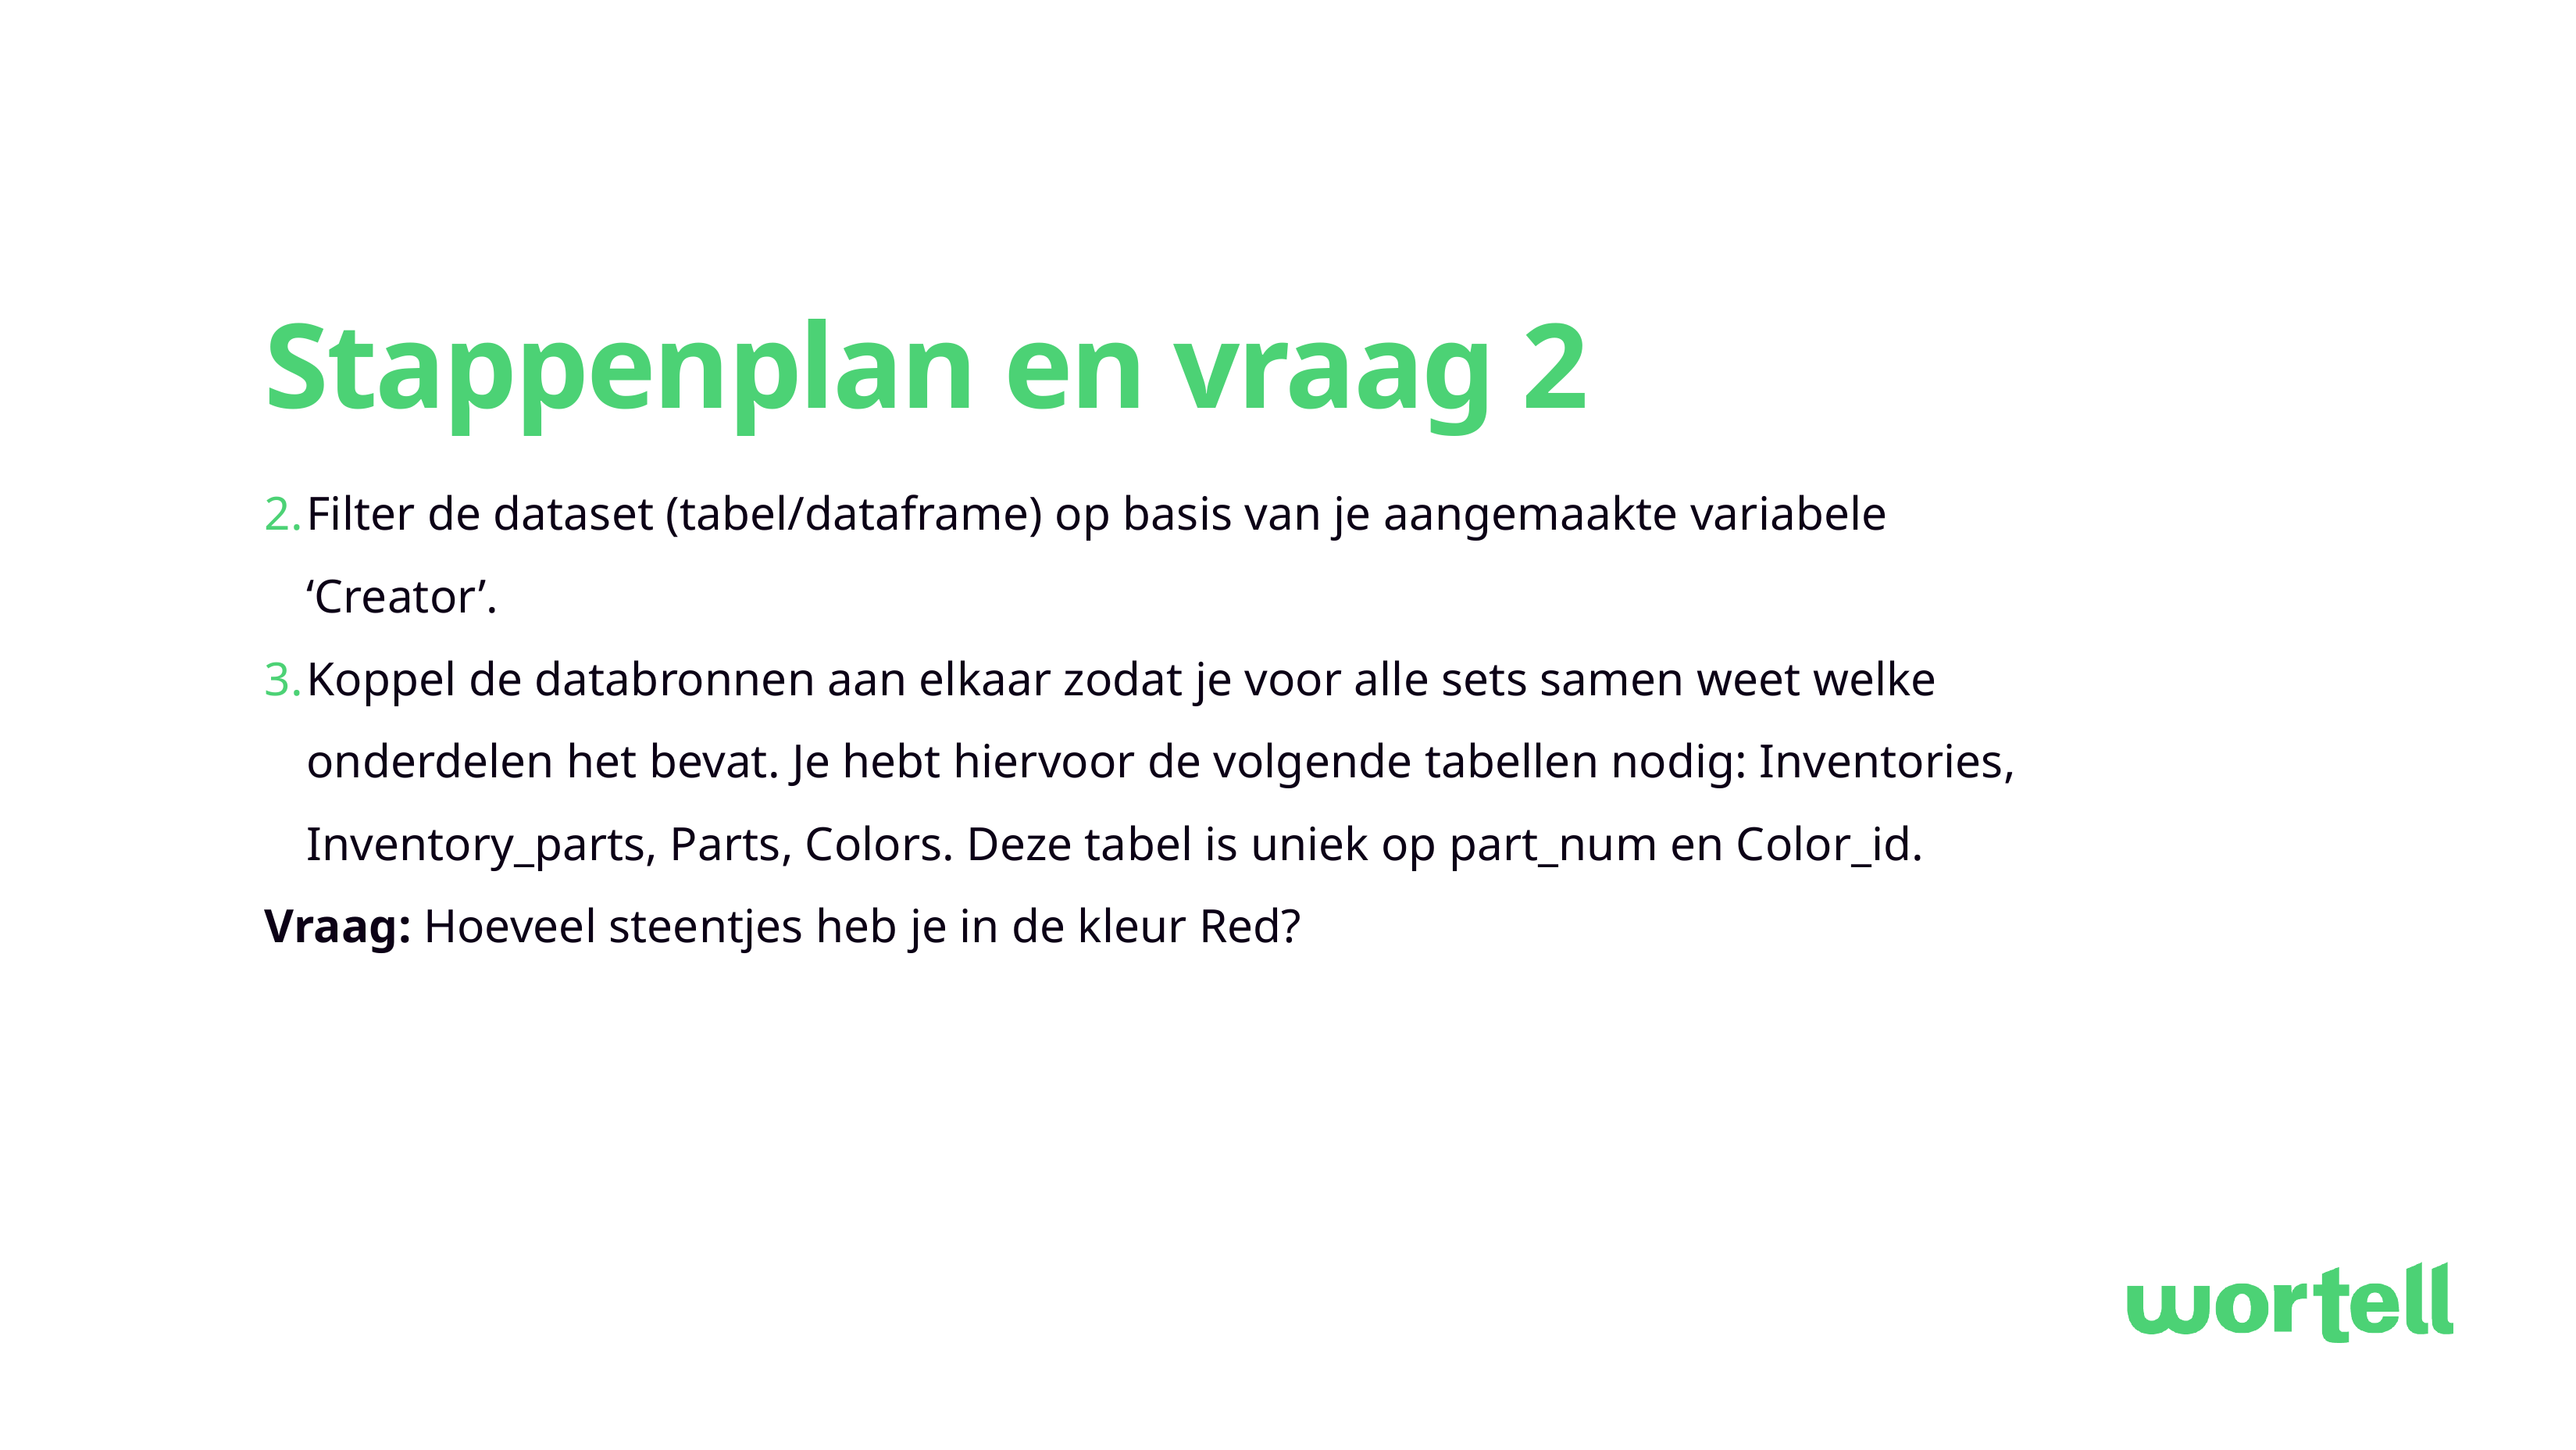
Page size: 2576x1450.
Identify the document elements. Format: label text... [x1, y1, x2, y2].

picture [2127, 1262, 2453, 1343]
list Filter de dataset (tabel/dataframe) op basis van je aangemaakte variabele ‘Creator’. Koppel de databronnen aan elkaar zodat je voor alle sets samen weet welke onderdelen het bevat. Je hebt hiervoor de volgende tabellen nodig: Inventories, Inventory_parts, Parts, Colors. Deze tabel is uniek op part_num en Color_id. Vraag: Hoeveel steentjes heb je in de kleur Red? [252, 451, 2040, 1048]
title Stappenplan en vraag 2 [252, 285, 2040, 423]
